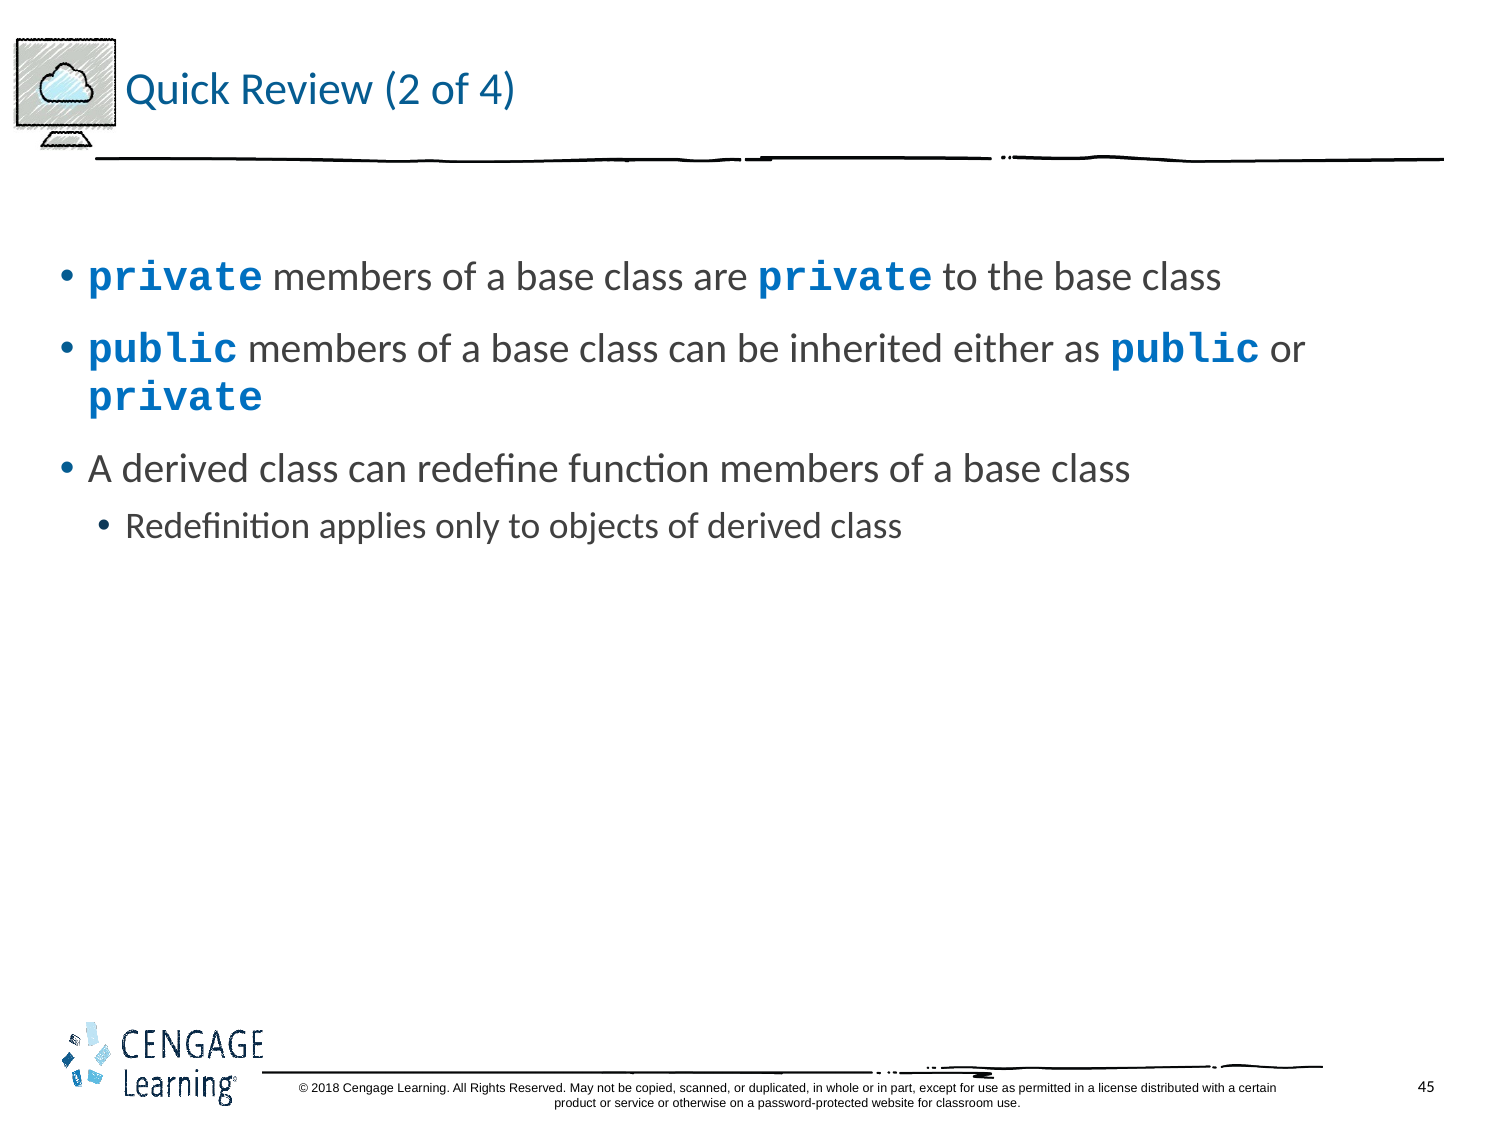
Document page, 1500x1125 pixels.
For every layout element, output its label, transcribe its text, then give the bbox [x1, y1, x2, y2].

list private members of a base class are private to the base class public members of a base class can be inherited either as public or private A derived class can redefine function members of a base class Redefinition applies only to objects of derived class [59, 252, 1441, 551]
title Quick Review (2 of 4) [125, 66, 1442, 116]
picture [13, 36, 117, 151]
picture [62, 1022, 1323, 1106]
picture [95, 155, 1444, 163]
